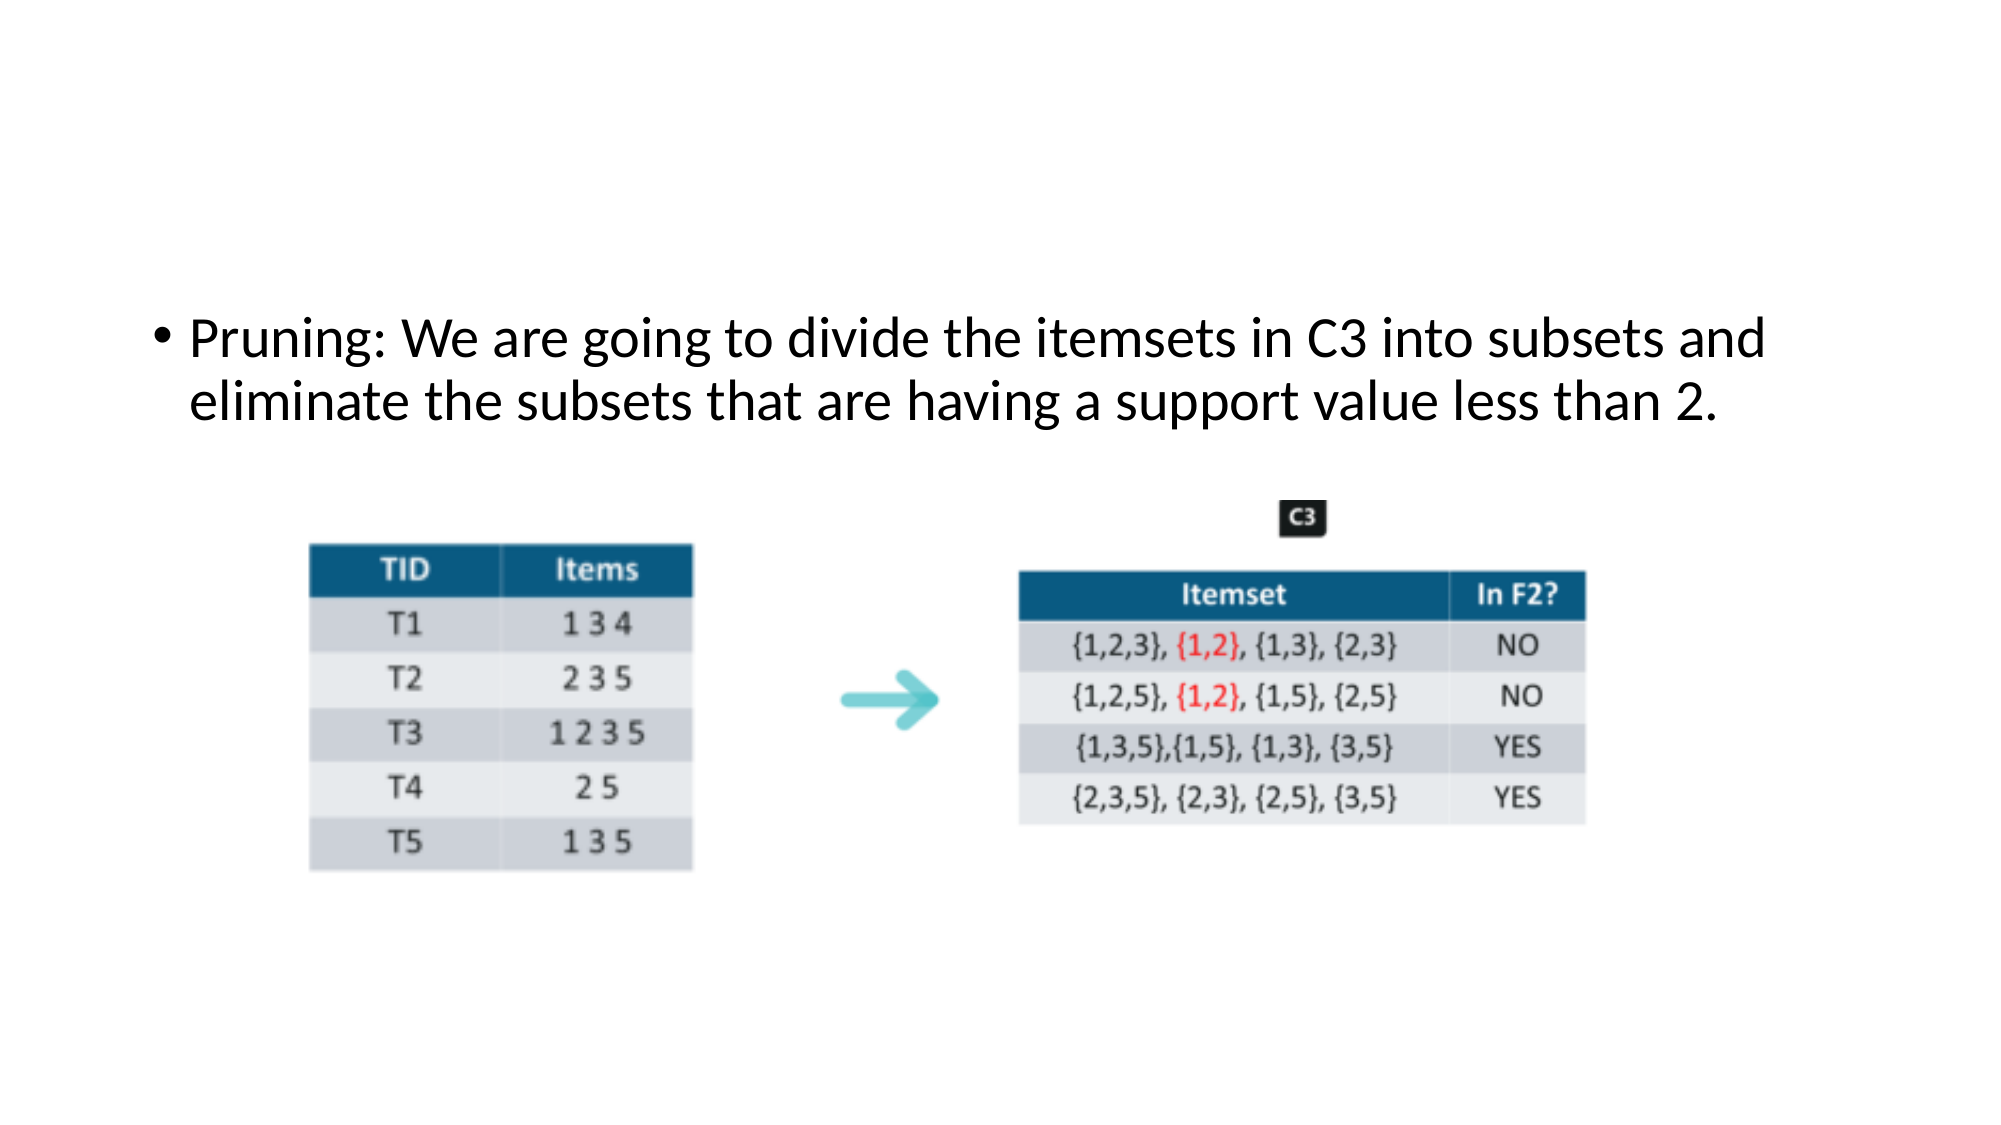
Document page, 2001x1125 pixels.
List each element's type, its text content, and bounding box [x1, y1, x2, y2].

picture [222, 448, 761, 914]
picture [808, 500, 1671, 891]
list Pruning: We are going to divide the itemsets in C3 into subsets and eliminate the subsets that are having a support value less than 2. [137, 299, 1863, 1014]
